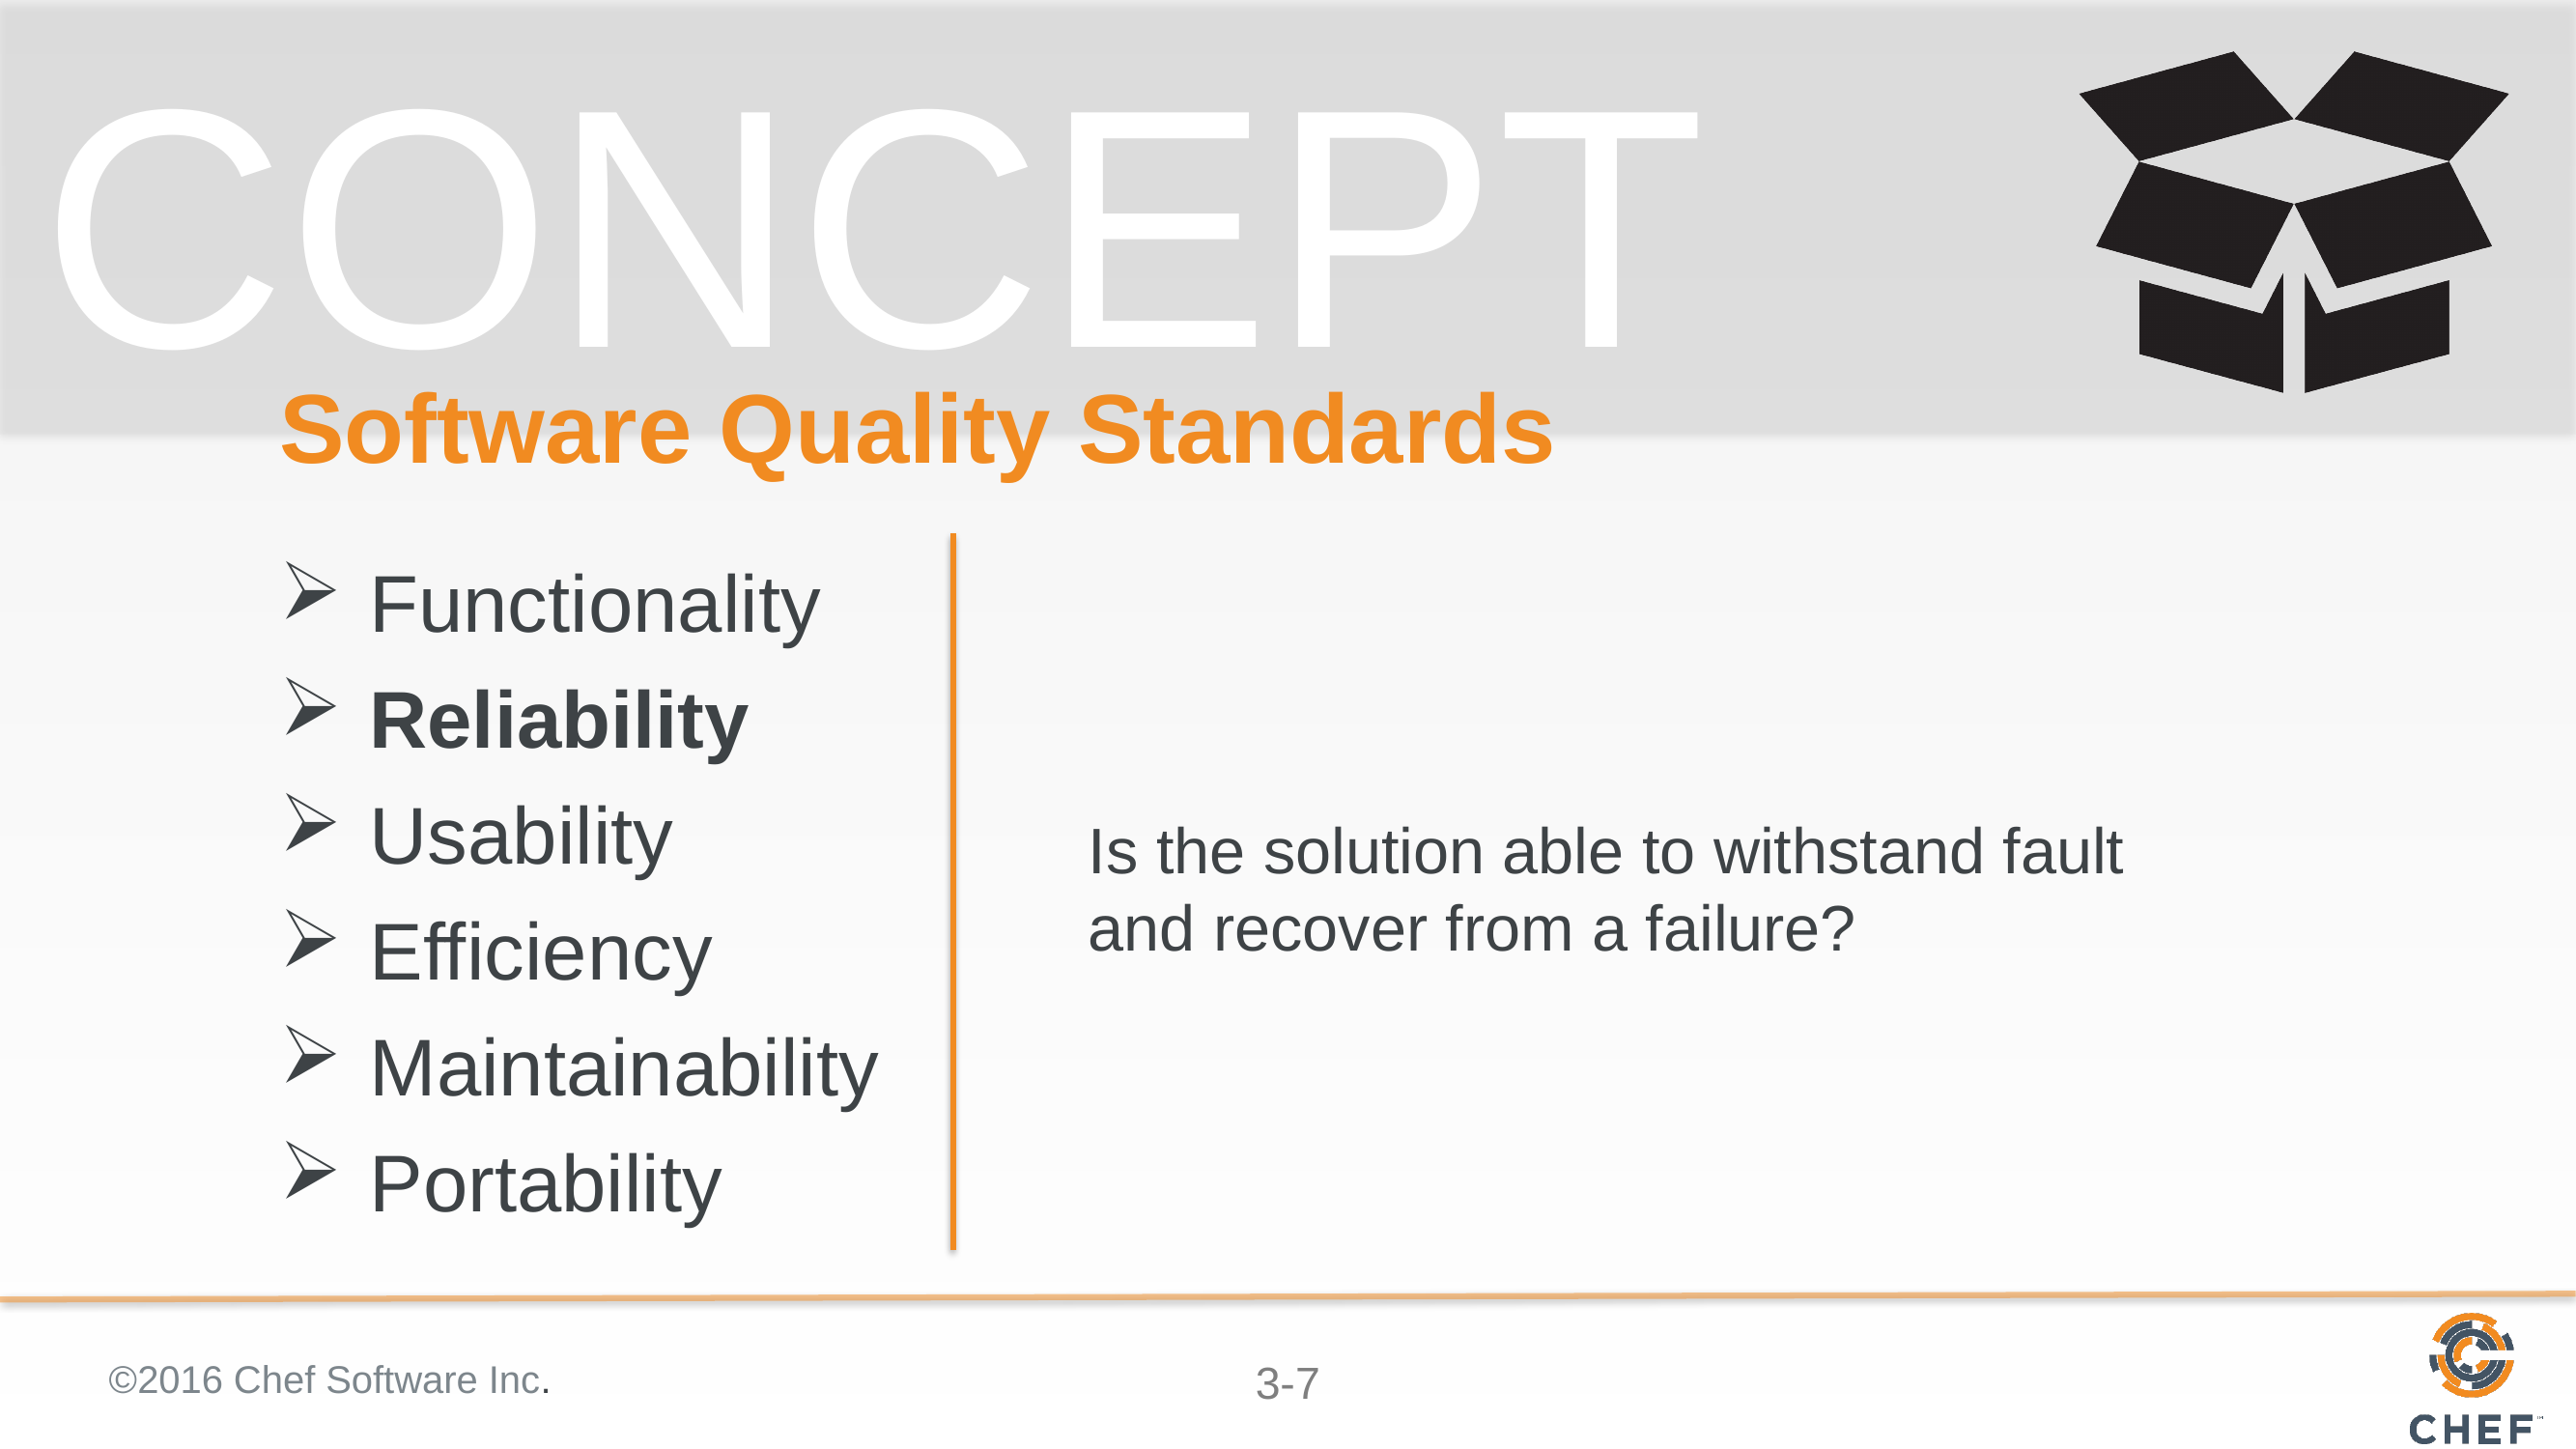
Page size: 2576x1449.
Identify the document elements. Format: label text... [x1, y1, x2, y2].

text_box Is the solution able to withstand fault and recover from a failure? [1073, 518, 2159, 1256]
subtitle Functionality Reliability Usability Efficiency Maintainability Portability [265, 518, 911, 1261]
title Software Quality Standards [265, 363, 2217, 499]
picture [2079, 51, 2509, 399]
picture [2399, 1297, 2551, 1449]
